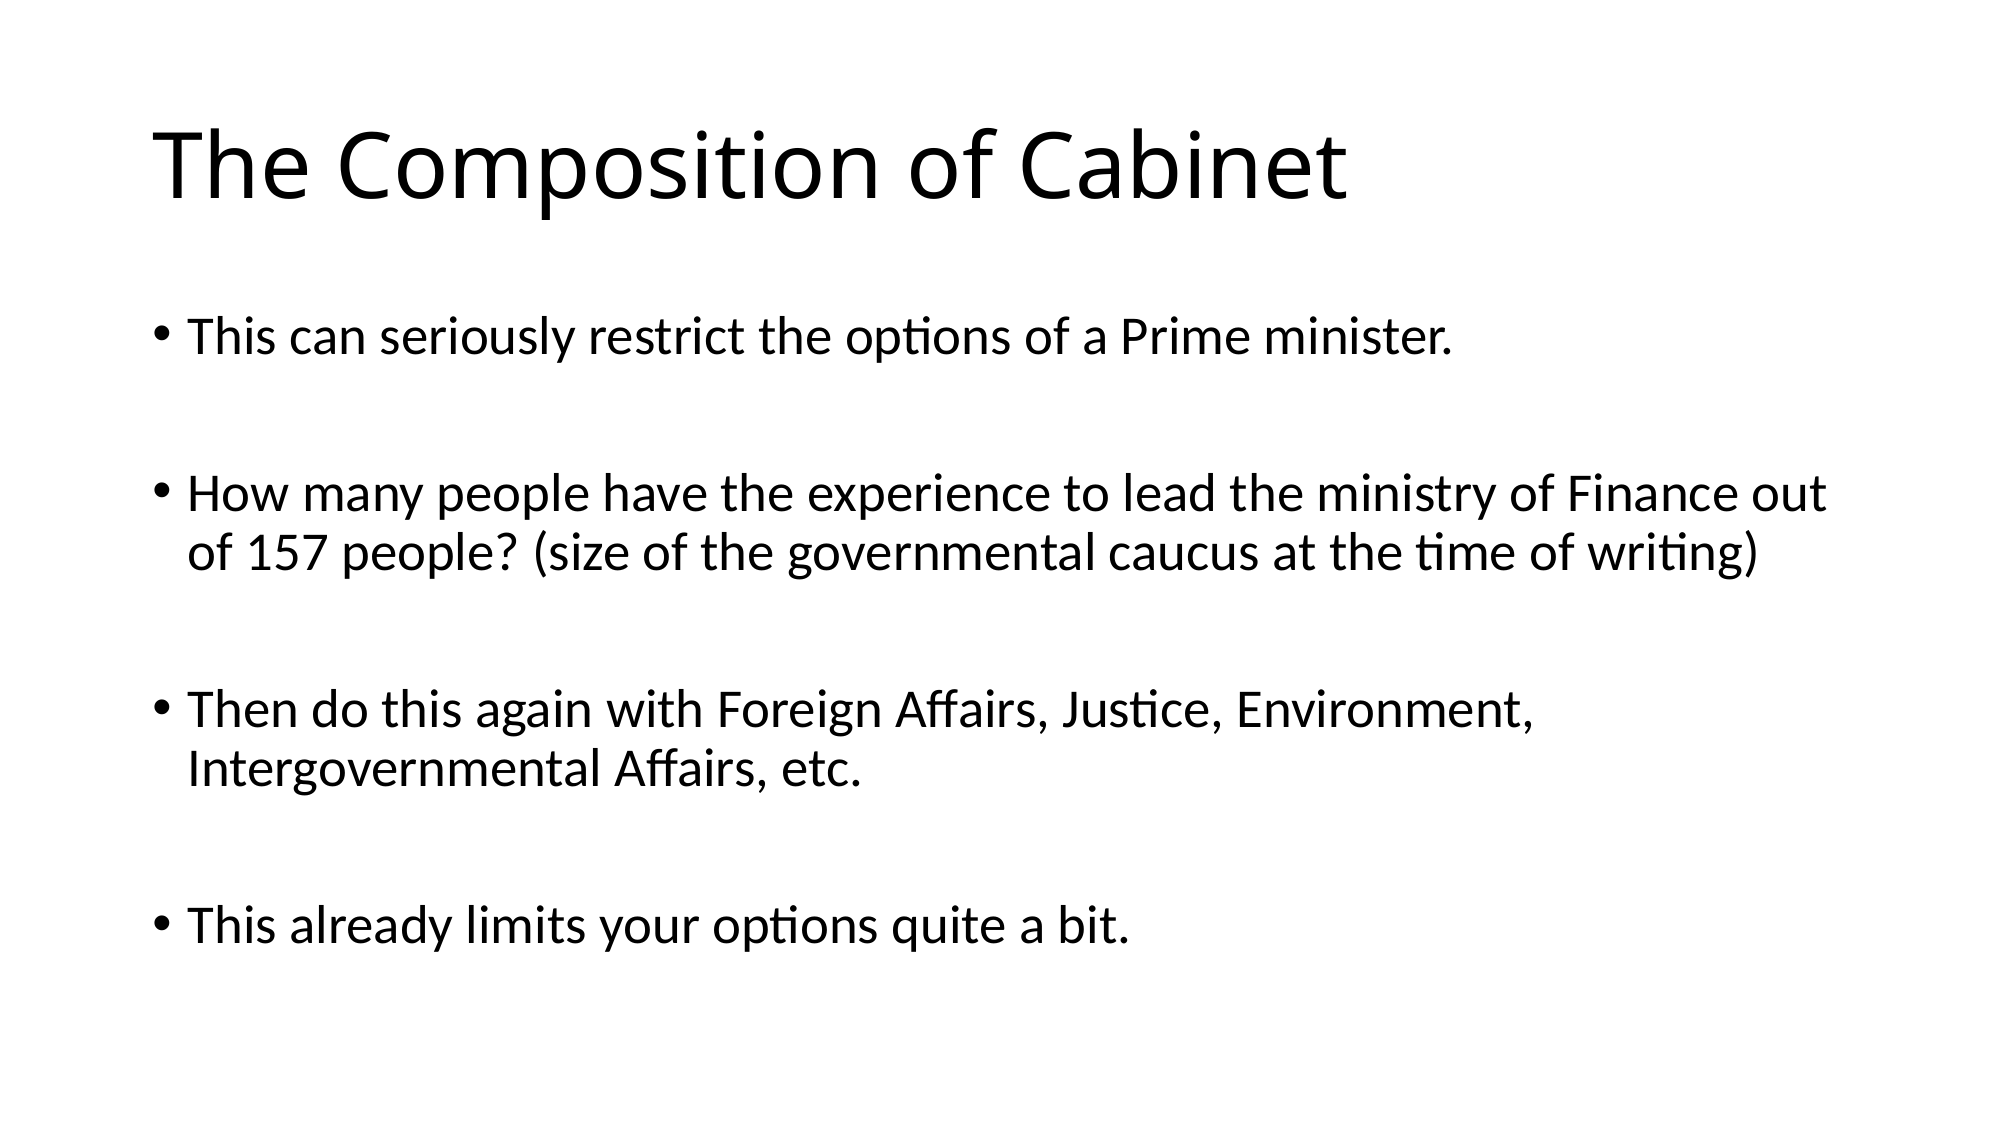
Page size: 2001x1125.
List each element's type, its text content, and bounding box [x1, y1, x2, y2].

list This can seriously restrict the options of a Prime minister. How many people have the experience to lead the ministry of Finance out of 157 people? (size of the governmental caucus at the time of writing) Then do this again with Foreign Affairs, Justice, Environment, Intergovernmental Affairs, etc. This already limits your options quite a bit. [137, 299, 1863, 1014]
title The Composition of Cabinet [137, 59, 1863, 278]
